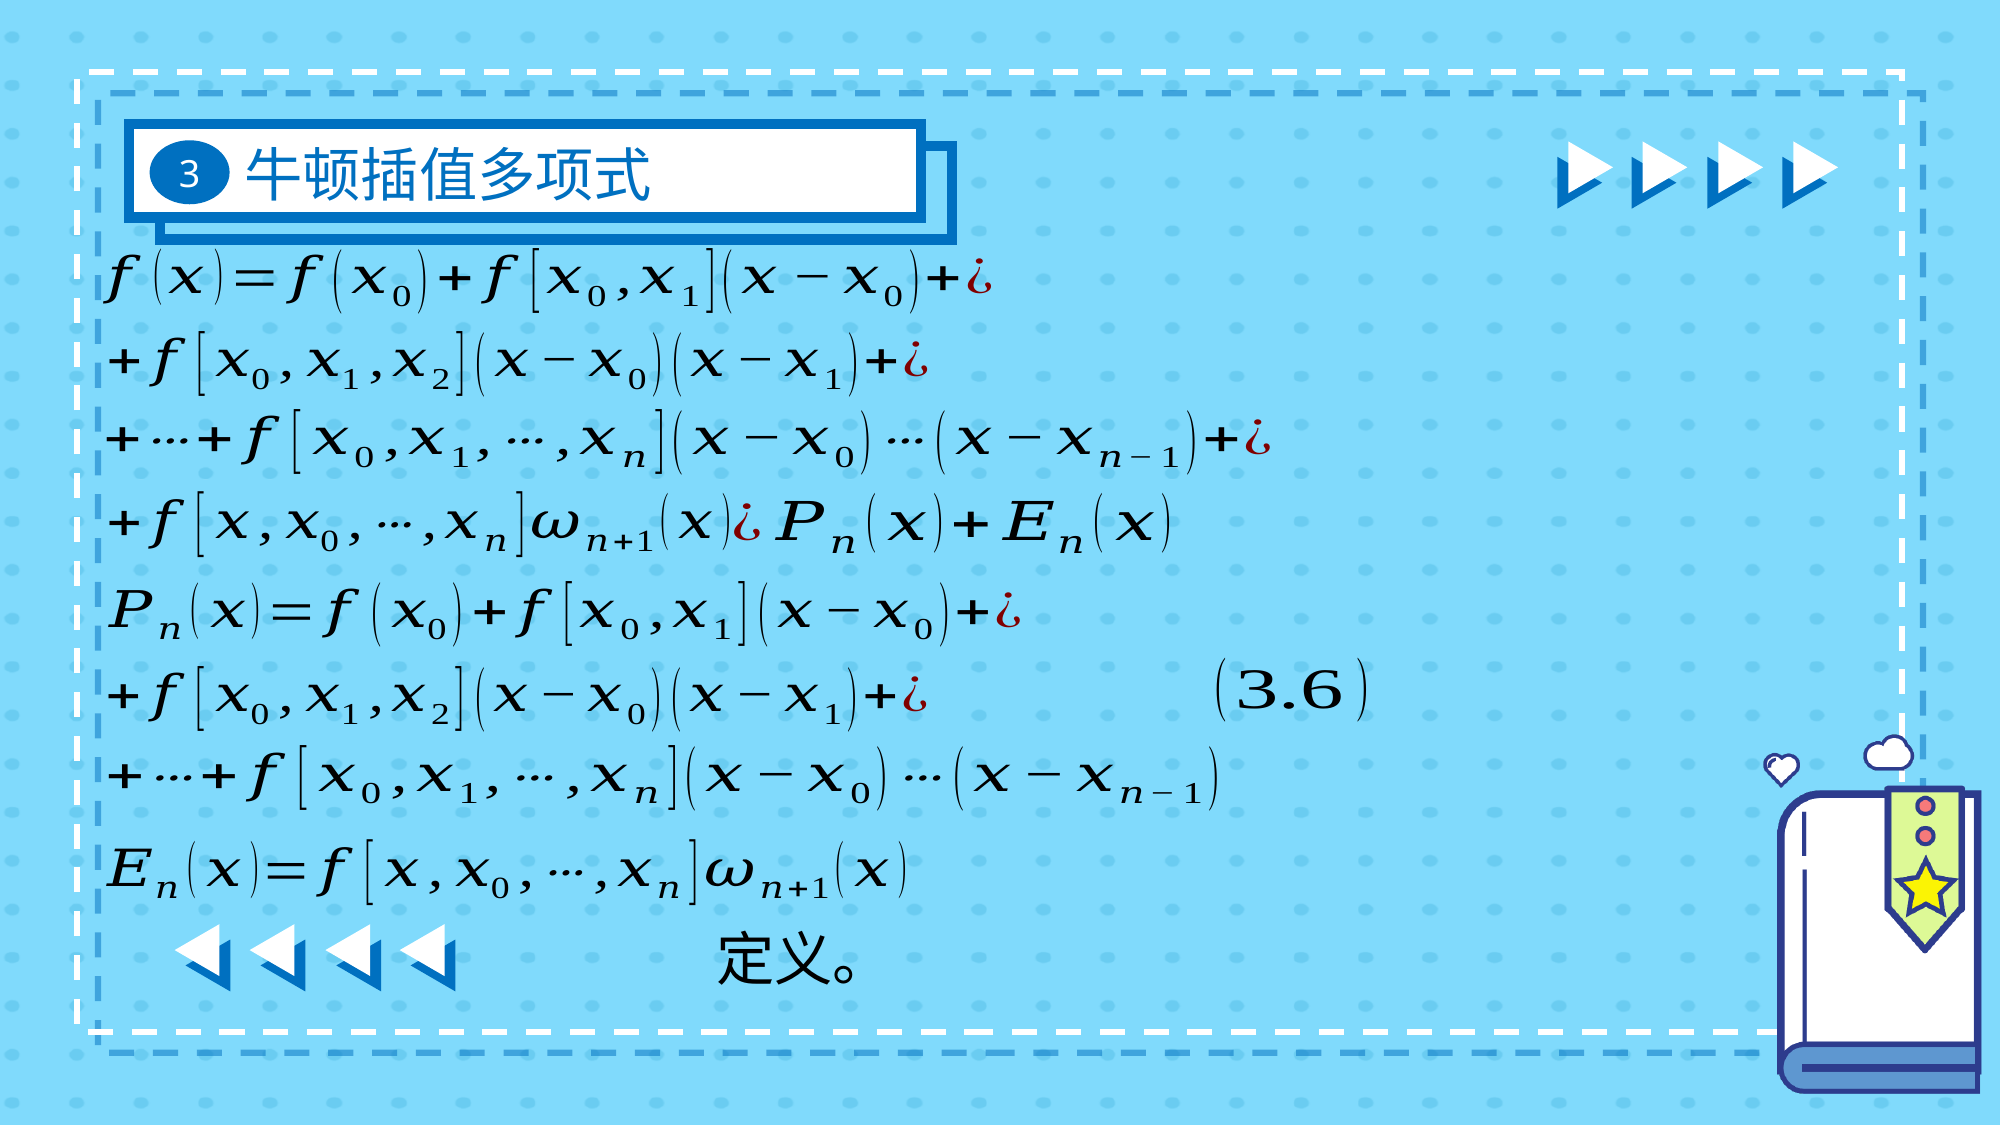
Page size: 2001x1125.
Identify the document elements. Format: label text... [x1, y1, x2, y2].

text_box 牛顿插值多项式 [229, 130, 866, 216]
picture [3, 1, 2001, 1125]
text_box 3 [148, 139, 231, 206]
